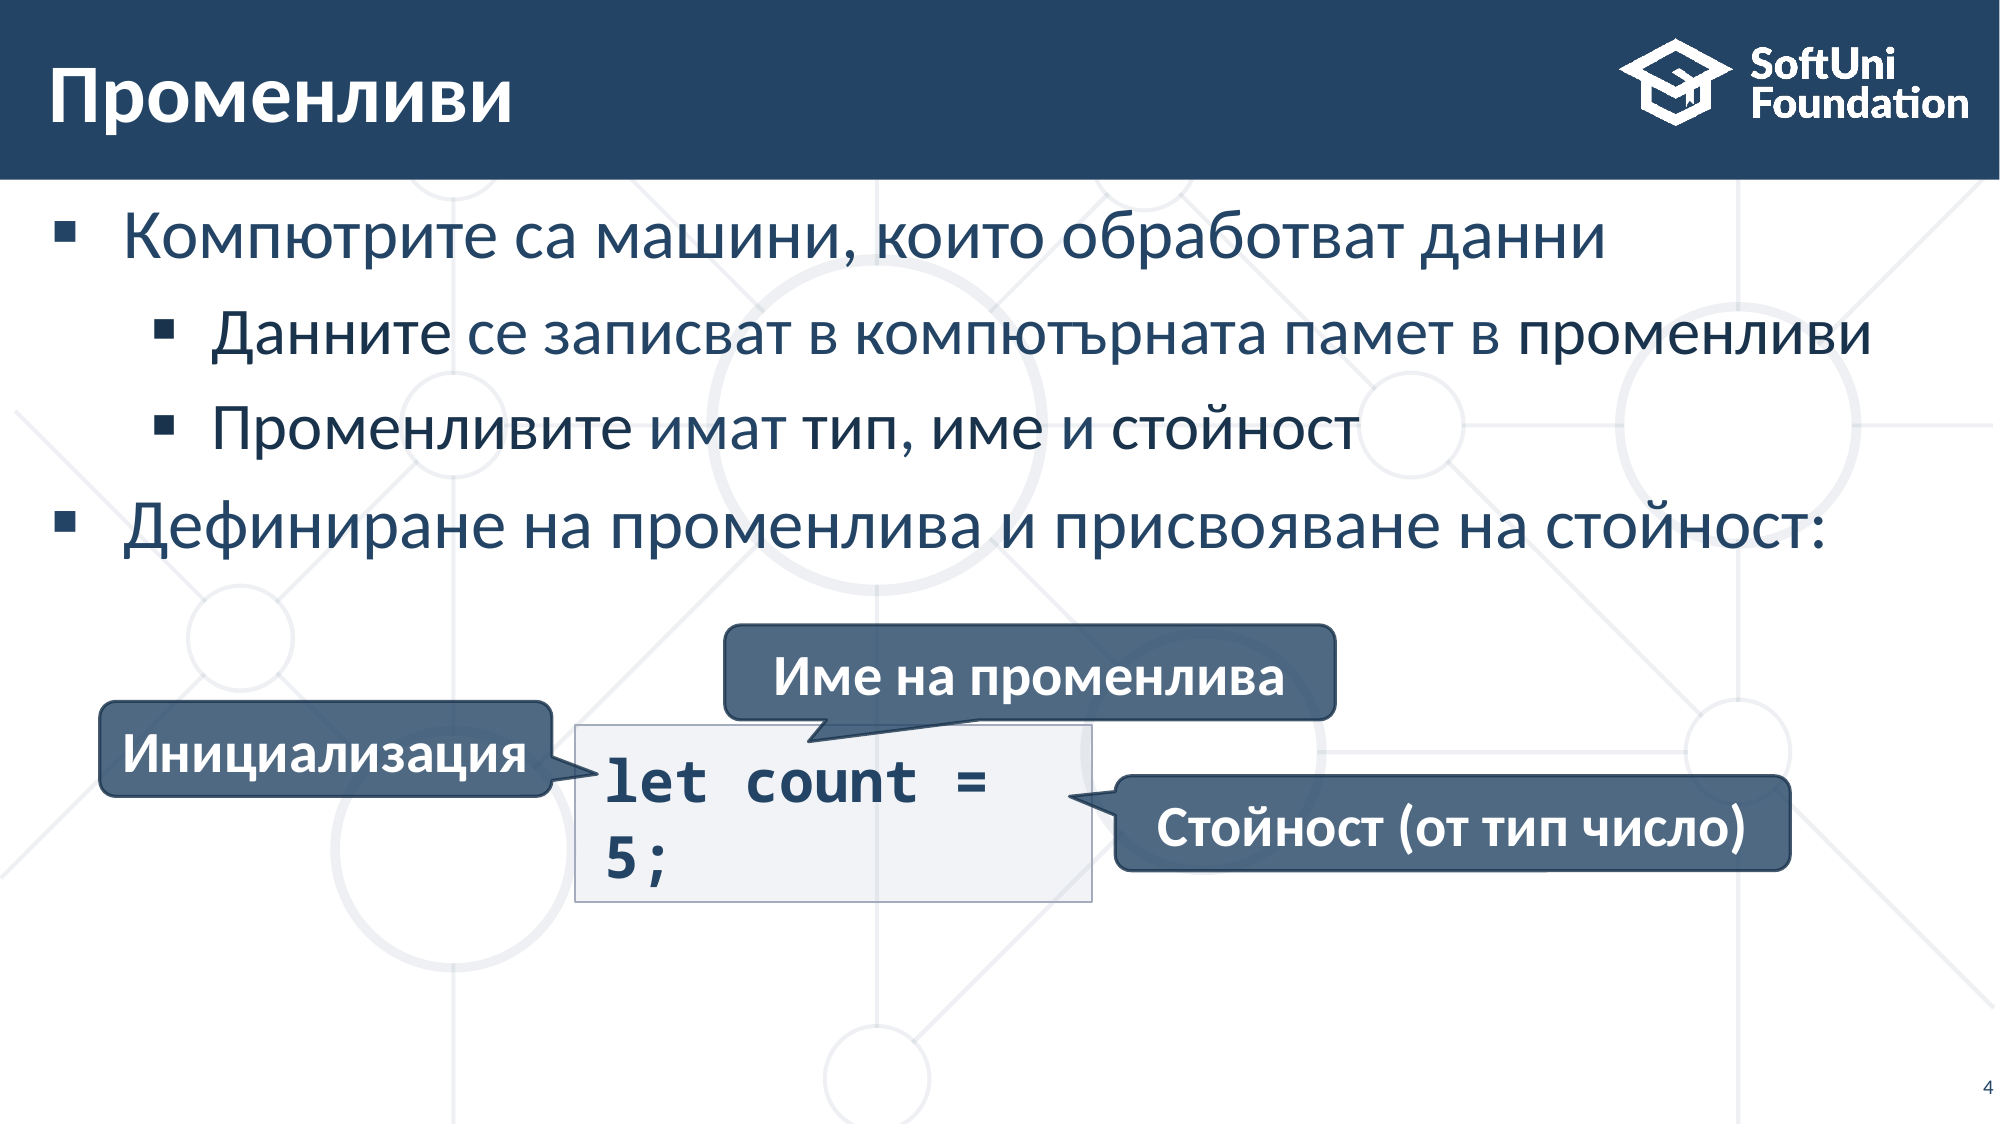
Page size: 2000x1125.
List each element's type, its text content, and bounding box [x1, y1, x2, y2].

text_box Име на променлива [722, 622, 1338, 744]
text_box Стойност (от тип число) [1067, 773, 1793, 873]
title Променливи [31, 16, 1591, 162]
text_box let count = 5; [574, 724, 1093, 903]
slide_number 4 [1929, 1070, 2000, 1103]
text_box Инициализация [97, 699, 600, 799]
list Компютрите са машини, които обработват данни Данните се записват в компютърната памет в променливи Променливите имат тип, име и стойност Дефиниране на променлива и присвояване на стойност: [31, 196, 1970, 1050]
picture [1618, 38, 1968, 126]
